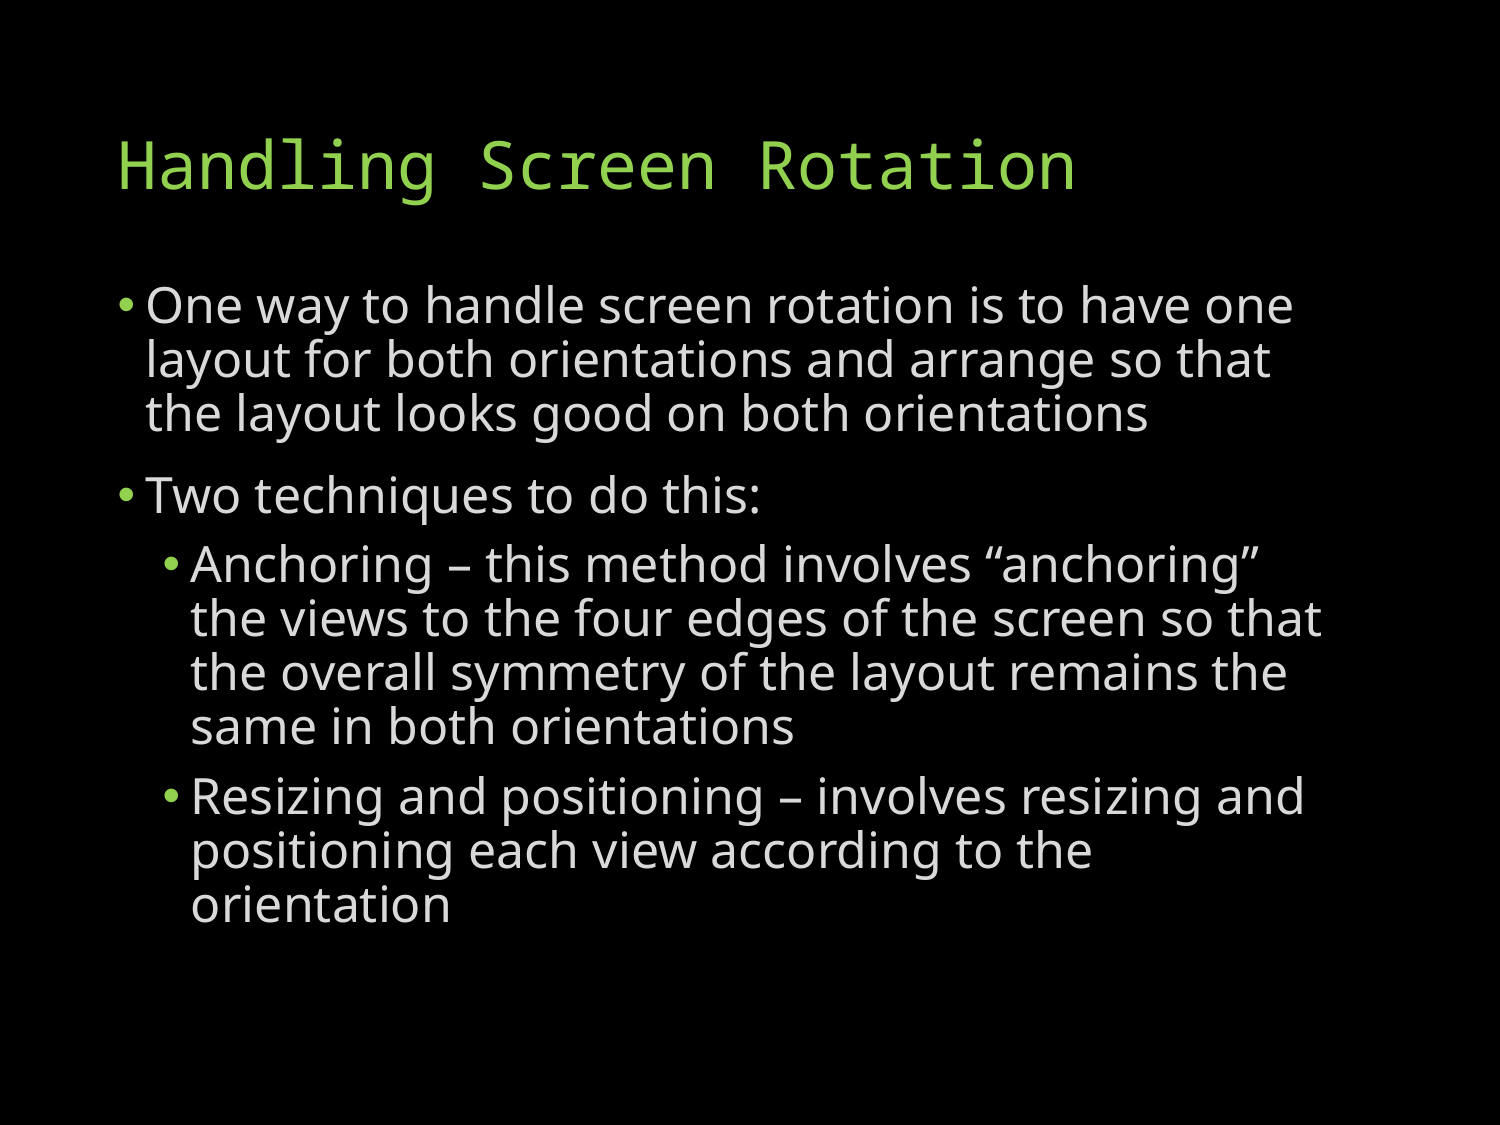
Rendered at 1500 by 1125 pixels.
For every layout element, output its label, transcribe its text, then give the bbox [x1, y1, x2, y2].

list One way to handle screen rotation is to have one layout for both orientations and arrange so that the layout looks good on both orientations Two techniques to do this: Anchoring – this method involves “anchoring” the views to the four edges of the screen so that the overall symmetry of the layout remains the same in both orientations Resizing and positioning – involves resizing and positioning each view according to the orientation [102, 272, 1364, 1000]
title Handling Screen Rotation [102, 75, 1364, 212]
